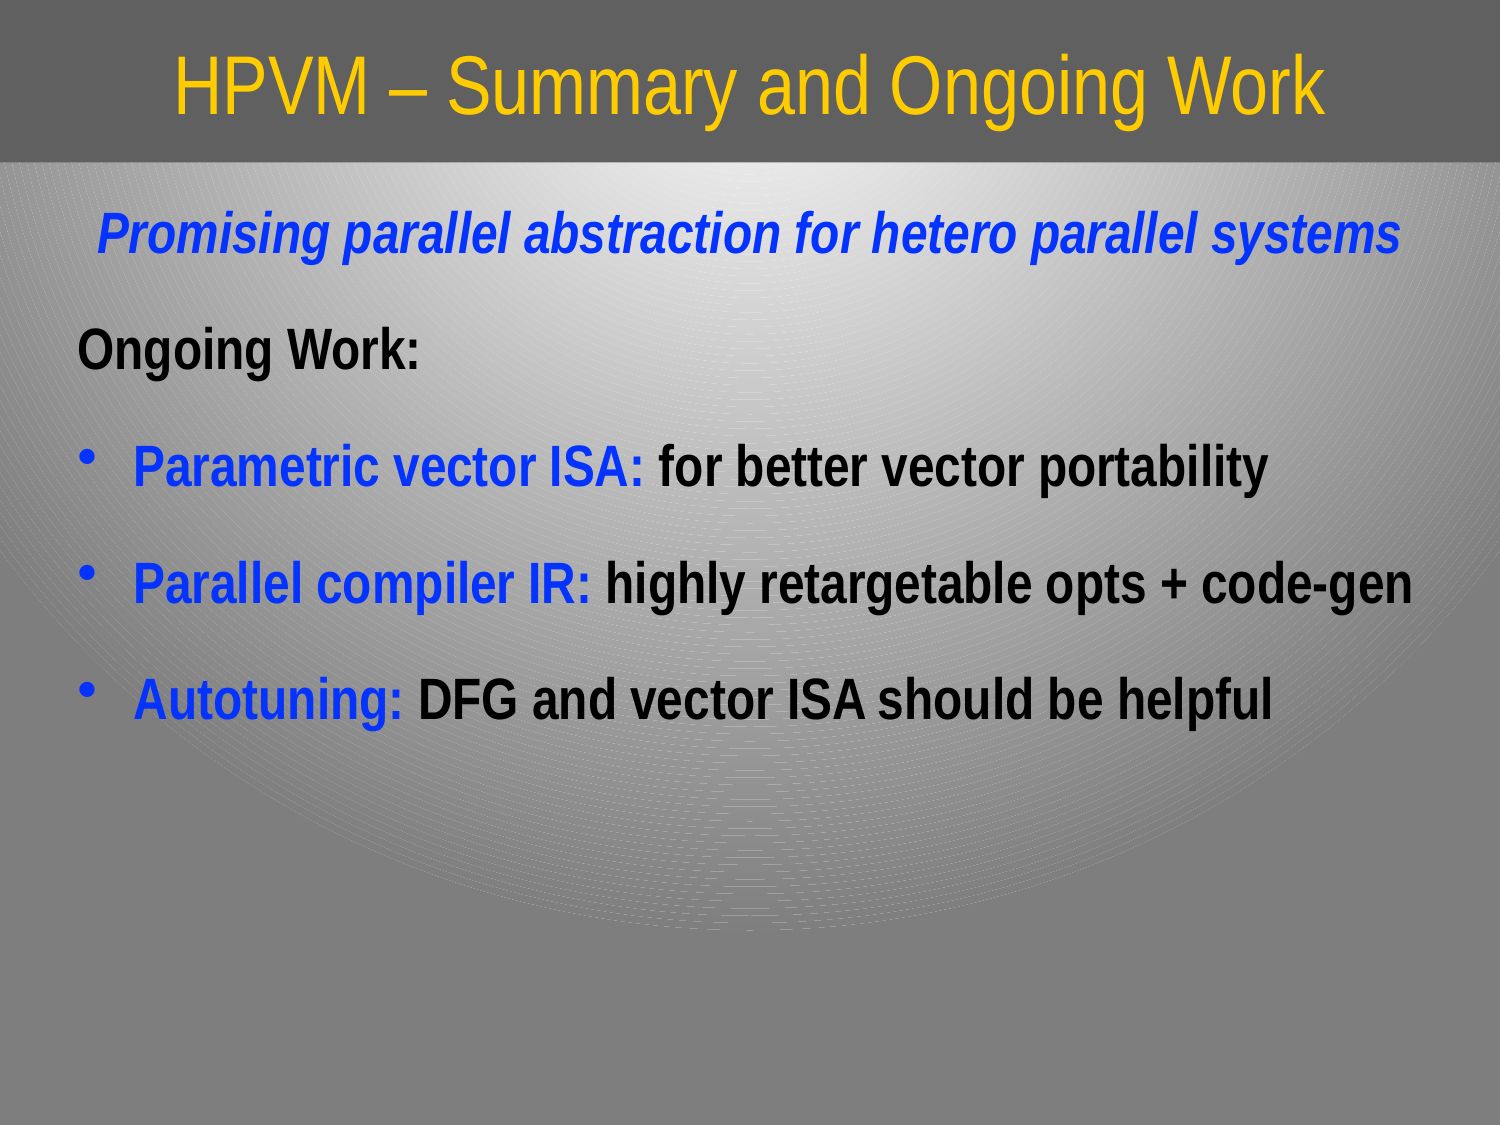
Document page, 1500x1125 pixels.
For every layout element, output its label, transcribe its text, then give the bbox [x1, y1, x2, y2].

title HPVM – Summary and Ongoing Work [0, 0, 1500, 163]
list Promising parallel abstraction for hetero parallel systems Ongoing Work: Parametric vector ISA: for better vector portability Parallel compiler IR: highly retargetable opts + code-gen Autotuning: DFG and vector ISA should be helpful [62, 187, 1438, 1063]
